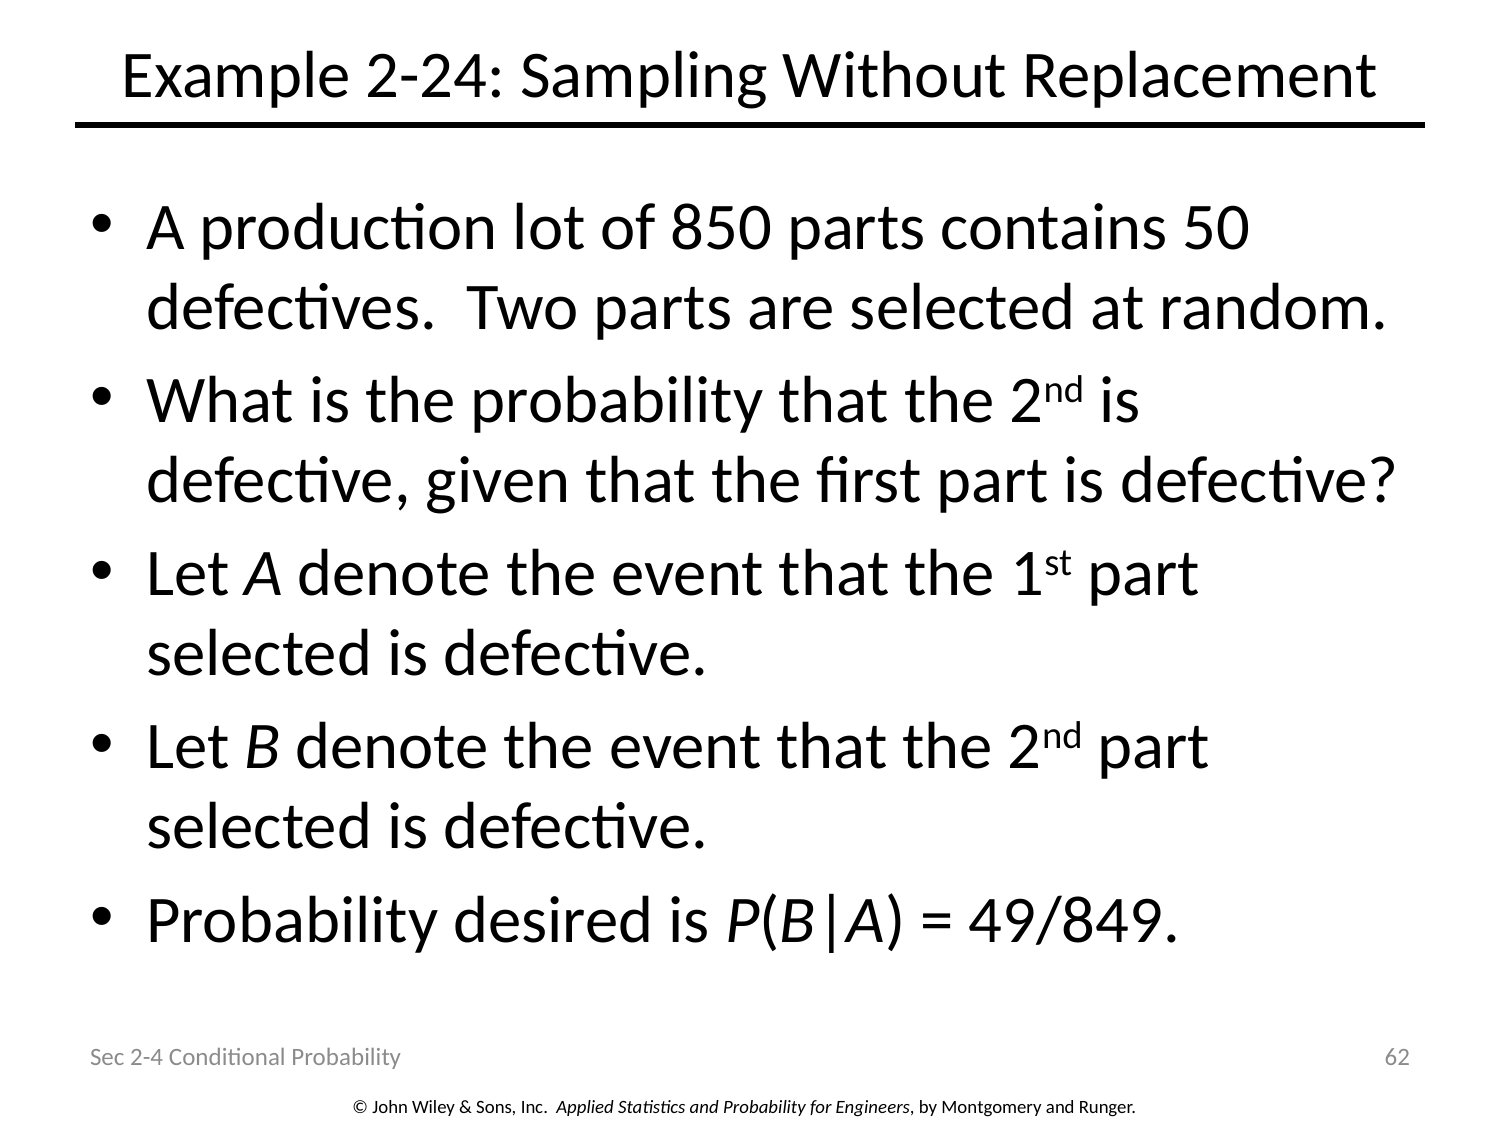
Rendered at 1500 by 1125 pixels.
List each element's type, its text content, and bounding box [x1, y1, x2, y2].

title Example 2-24: Sampling Without Replacement [62, 0, 1438, 143]
footer Sec 2-4 Conditional Probability [75, 1025, 888, 1085]
slide_number 62 [1250, 1025, 1425, 1085]
list A production lot of 850 parts contains 50 defectives. Two parts are selected at random. What is the probability that the 2nd is defective, given that the first part is defective? Let A denote the event that the 1st part selected is defective. Let B denote the event that the 2nd part selected is defective. Probability desired is P(B|A) = 49/849. [75, 174, 1425, 988]
